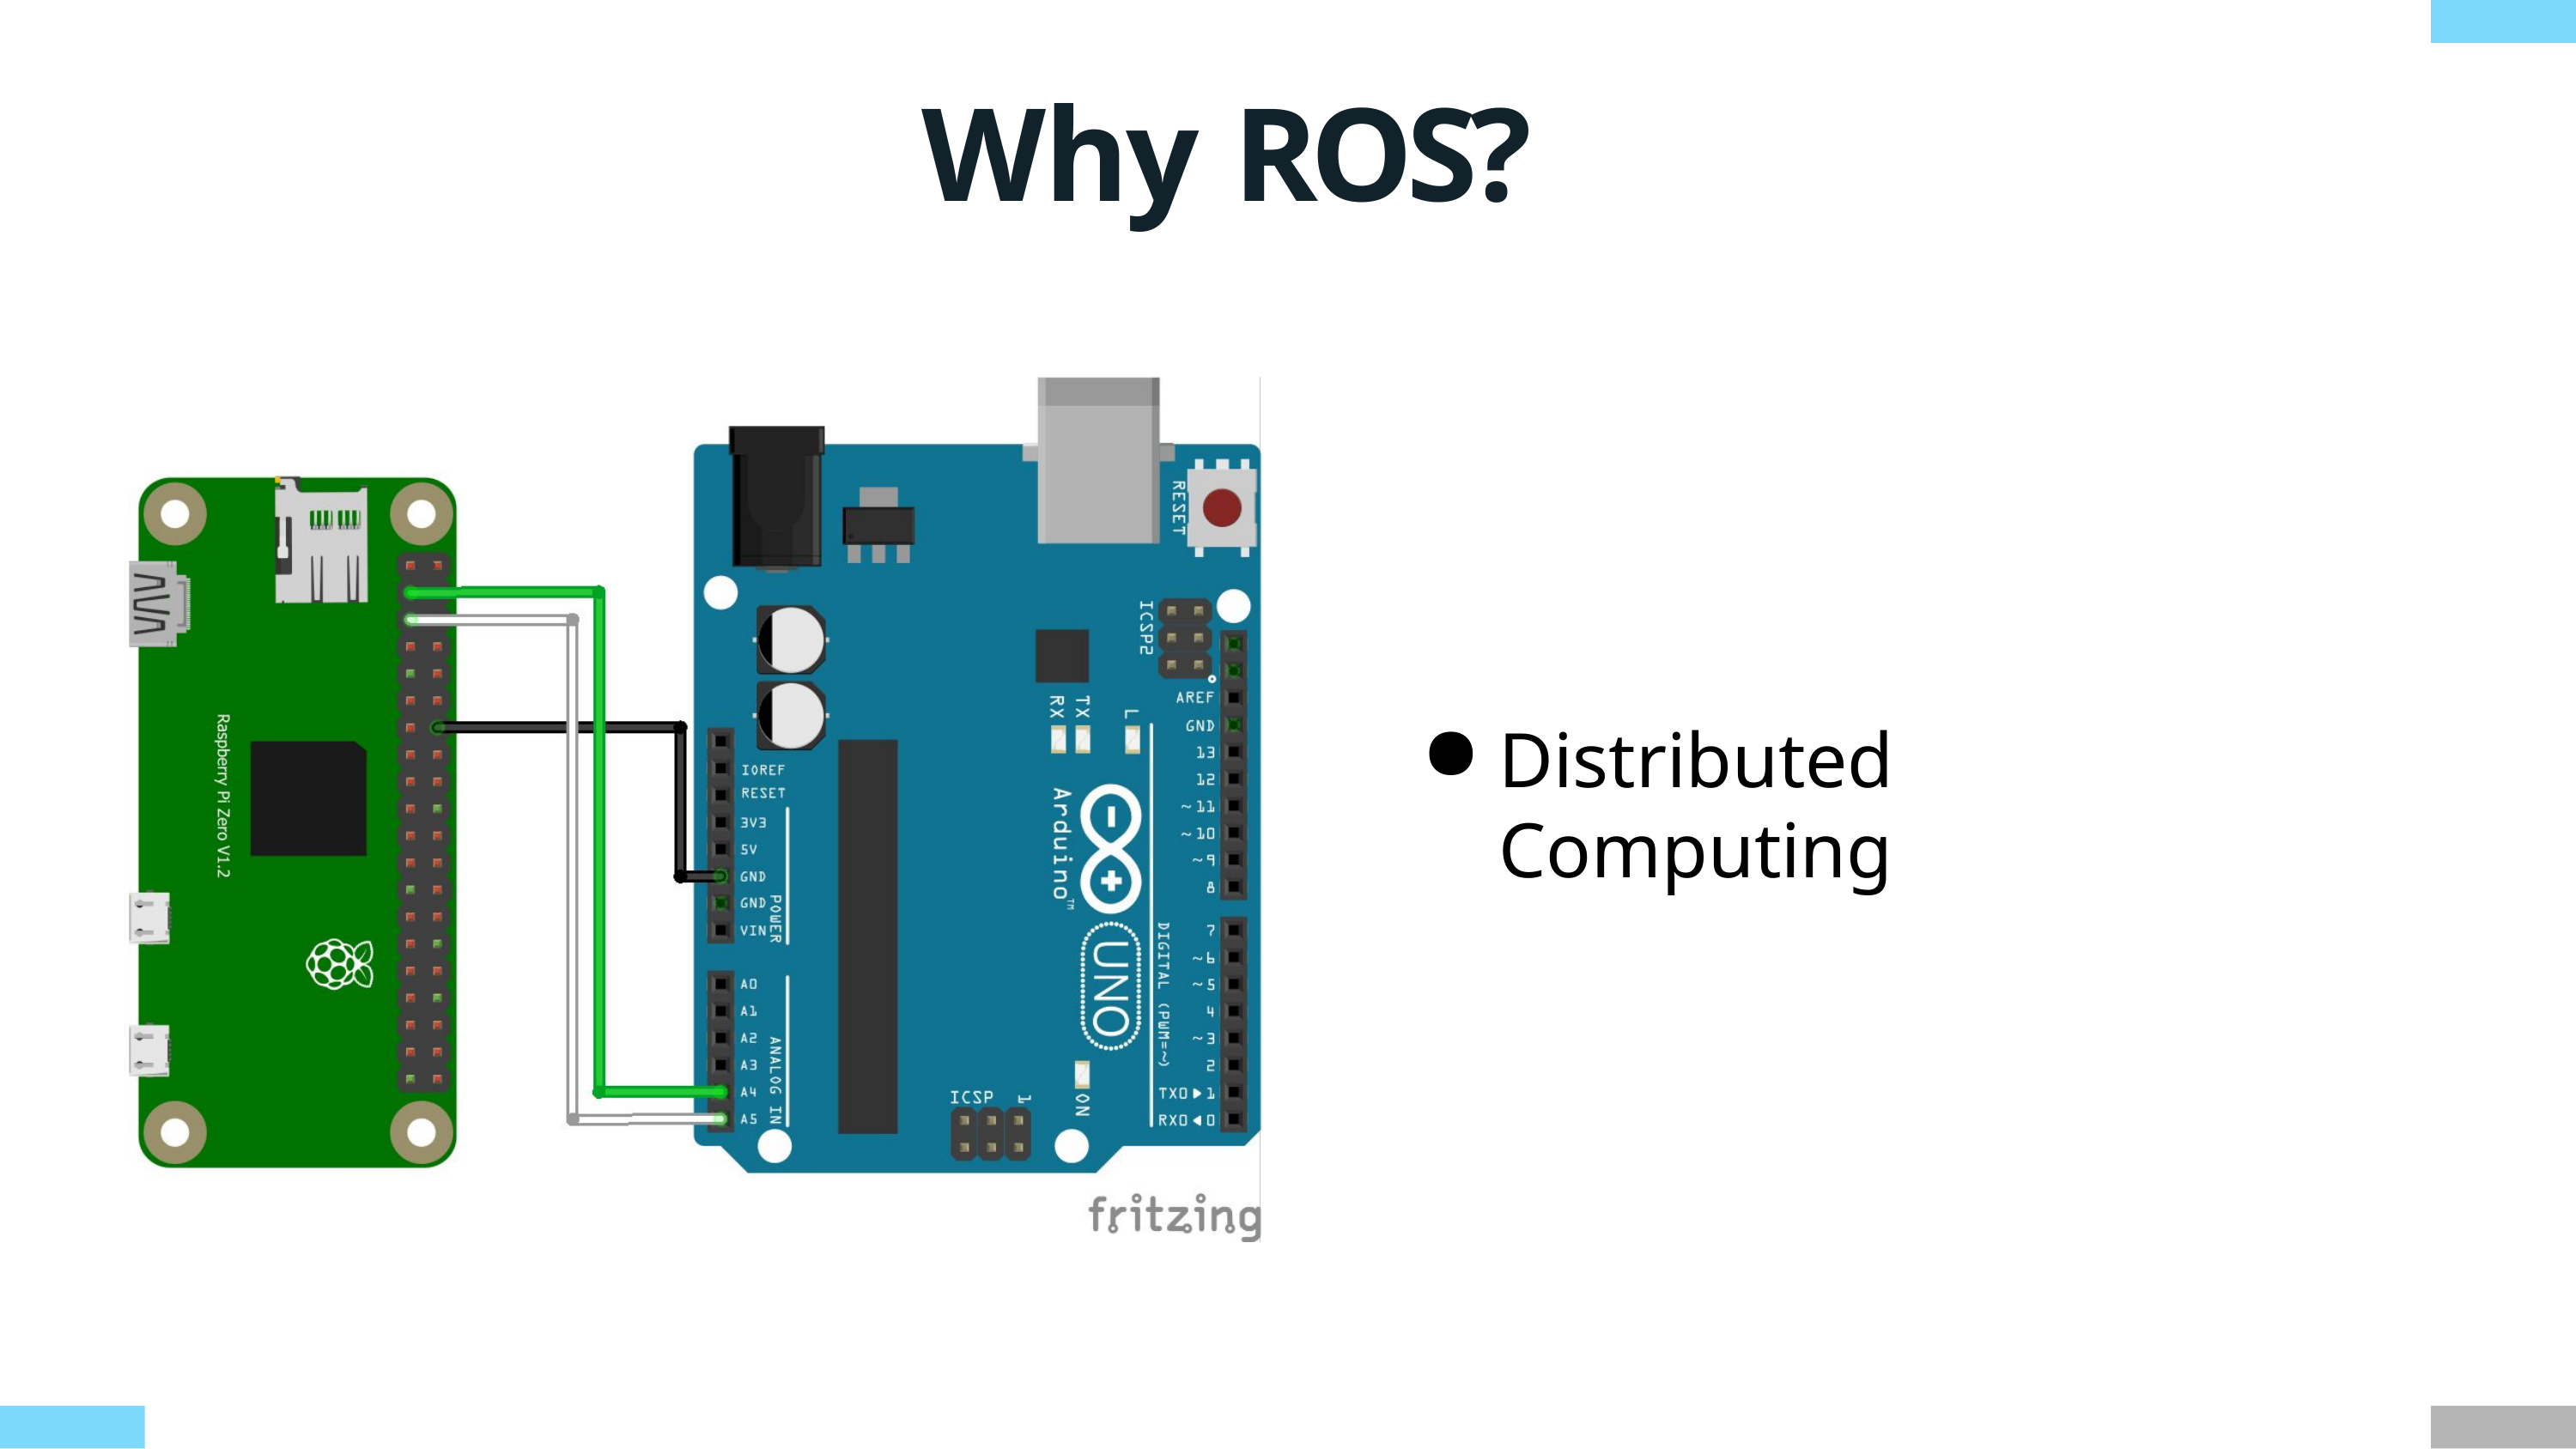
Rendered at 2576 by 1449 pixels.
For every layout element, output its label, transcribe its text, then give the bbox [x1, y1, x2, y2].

text_box [0, 1405, 145, 1449]
text_box [2431, 0, 2576, 43]
picture [129, 377, 1261, 1242]
text_box Distributed Computing [1419, 711, 2245, 894]
title Why ROS? [920, 70, 1559, 315]
text_box [2431, 1405, 2576, 1449]
